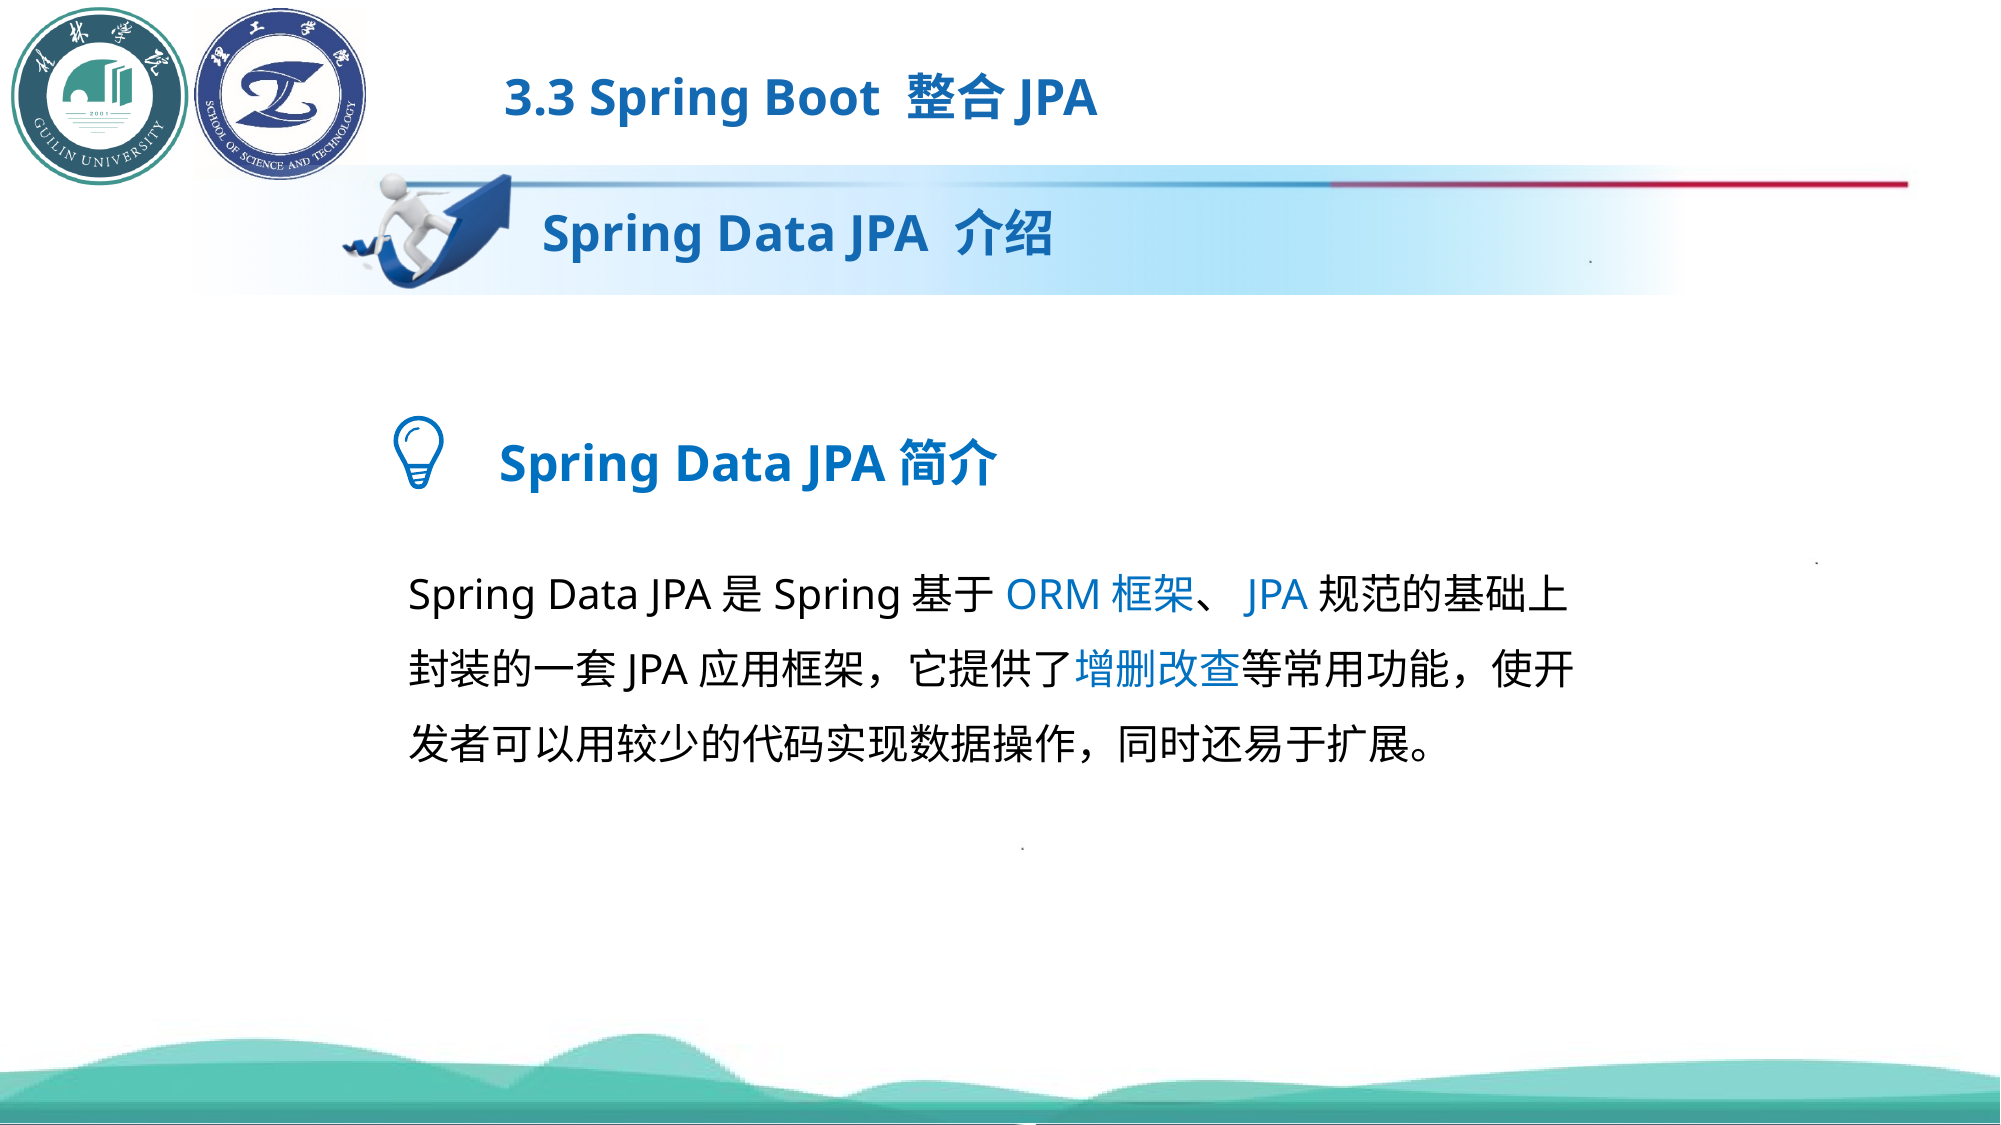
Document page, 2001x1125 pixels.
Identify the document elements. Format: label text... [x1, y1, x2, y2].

text_box 3.3 Spring Boot 整合JPA [295, 32, 1261, 159]
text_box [187, 165, 322, 295]
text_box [393, 415, 444, 490]
text_box Spring Data JPA简介 [484, 394, 1014, 500]
picture [0, 0, 2001, 1125]
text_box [540, 165, 1688, 295]
text_box Spring Data JPA是Spring基于ORM框架、JPA规范的基础上封装的一套JPA应用框架，它提供了增删改查等常用功能，使开发者可以用较少的代码实现数据操作，同时还易于扩展。 [393, 535, 1607, 775]
